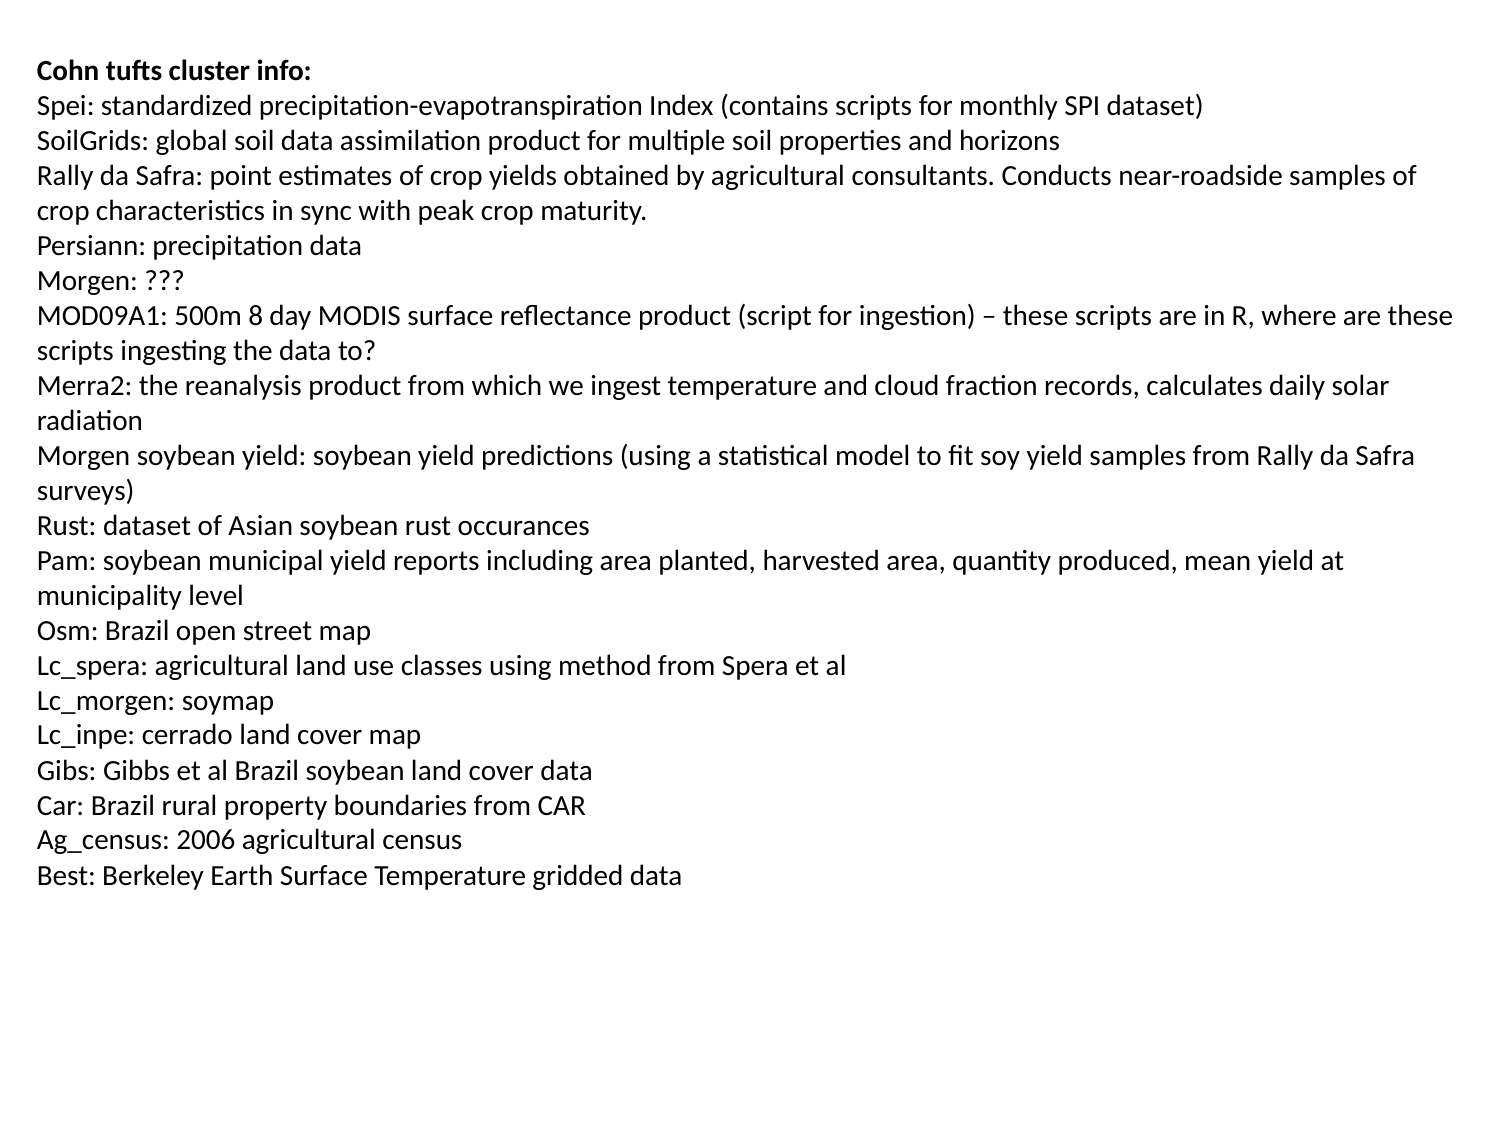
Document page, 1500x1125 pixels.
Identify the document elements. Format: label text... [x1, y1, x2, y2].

text_box Cohn tufts cluster info: Spei: standardized precipitation-evapotranspiration Index (contains scripts for monthly SPI dataset) SoilGrids: global soil data assimilation product for multiple soil properties and horizons Rally da Safra: point estimates of crop yields obtained by agricultural consultants. Conducts near-roadside samples of crop characteristics in sync with peak crop maturity. Persiann: precipitation data Morgen: ??? MOD09A1: 500m 8 day MODIS surface reflectance product (script for ingestion) – these scripts are in R, where are these scripts ingesting the data to? Merra2: the reanalysis product from which we ingest temperature and cloud fraction records, calculates daily solar radiation Morgen soybean yield: soybean yield predictions (using a statistical model to fit soy yield samples from Rally da Safra surveys) Rust: dataset of Asian soybean rust occurances Pam: soybean municipal yield reports including area planted, harvested area, quantity produced, mean yield at municipality level Osm: Brazil open street map Lc_spera: agricultural land use classes using method from Spera et al Lc_morgen: soymap Lc_inpe: cerrado land cover map Gibs: Gibbs et al Brazil soybean land cover data Car: Brazil rural property boundaries from CAR Ag_census: 2006 agricultural census Best: Berkeley Earth Surface Temperature gridded data [22, 44, 1474, 899]
